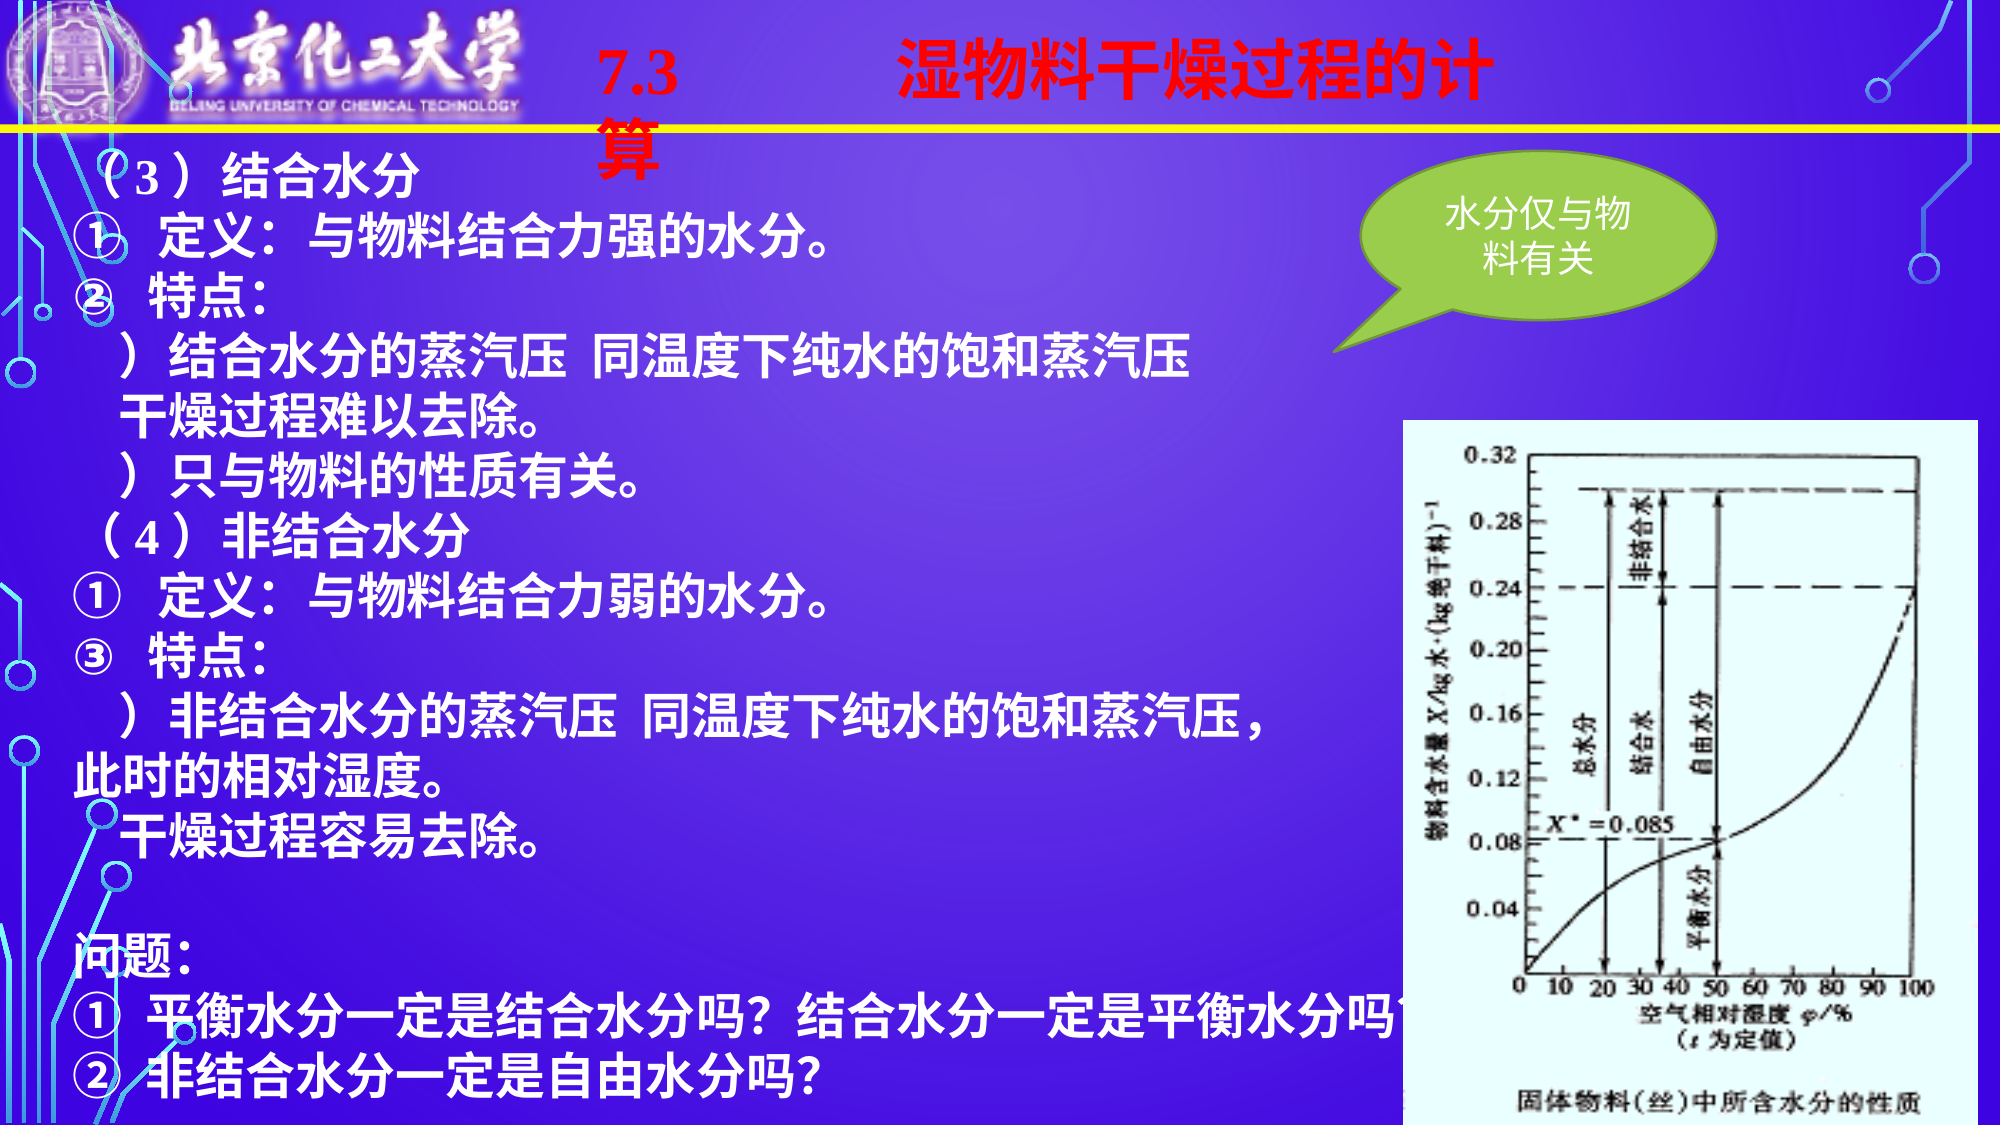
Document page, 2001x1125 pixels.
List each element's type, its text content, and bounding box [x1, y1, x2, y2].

text_box 7.3 湿物料干燥过程的计算 [581, 20, 1578, 196]
text_box 水分仅与物料有关 [1332, 151, 1718, 354]
picture [5, 0, 531, 124]
picture [1403, 420, 1979, 1125]
